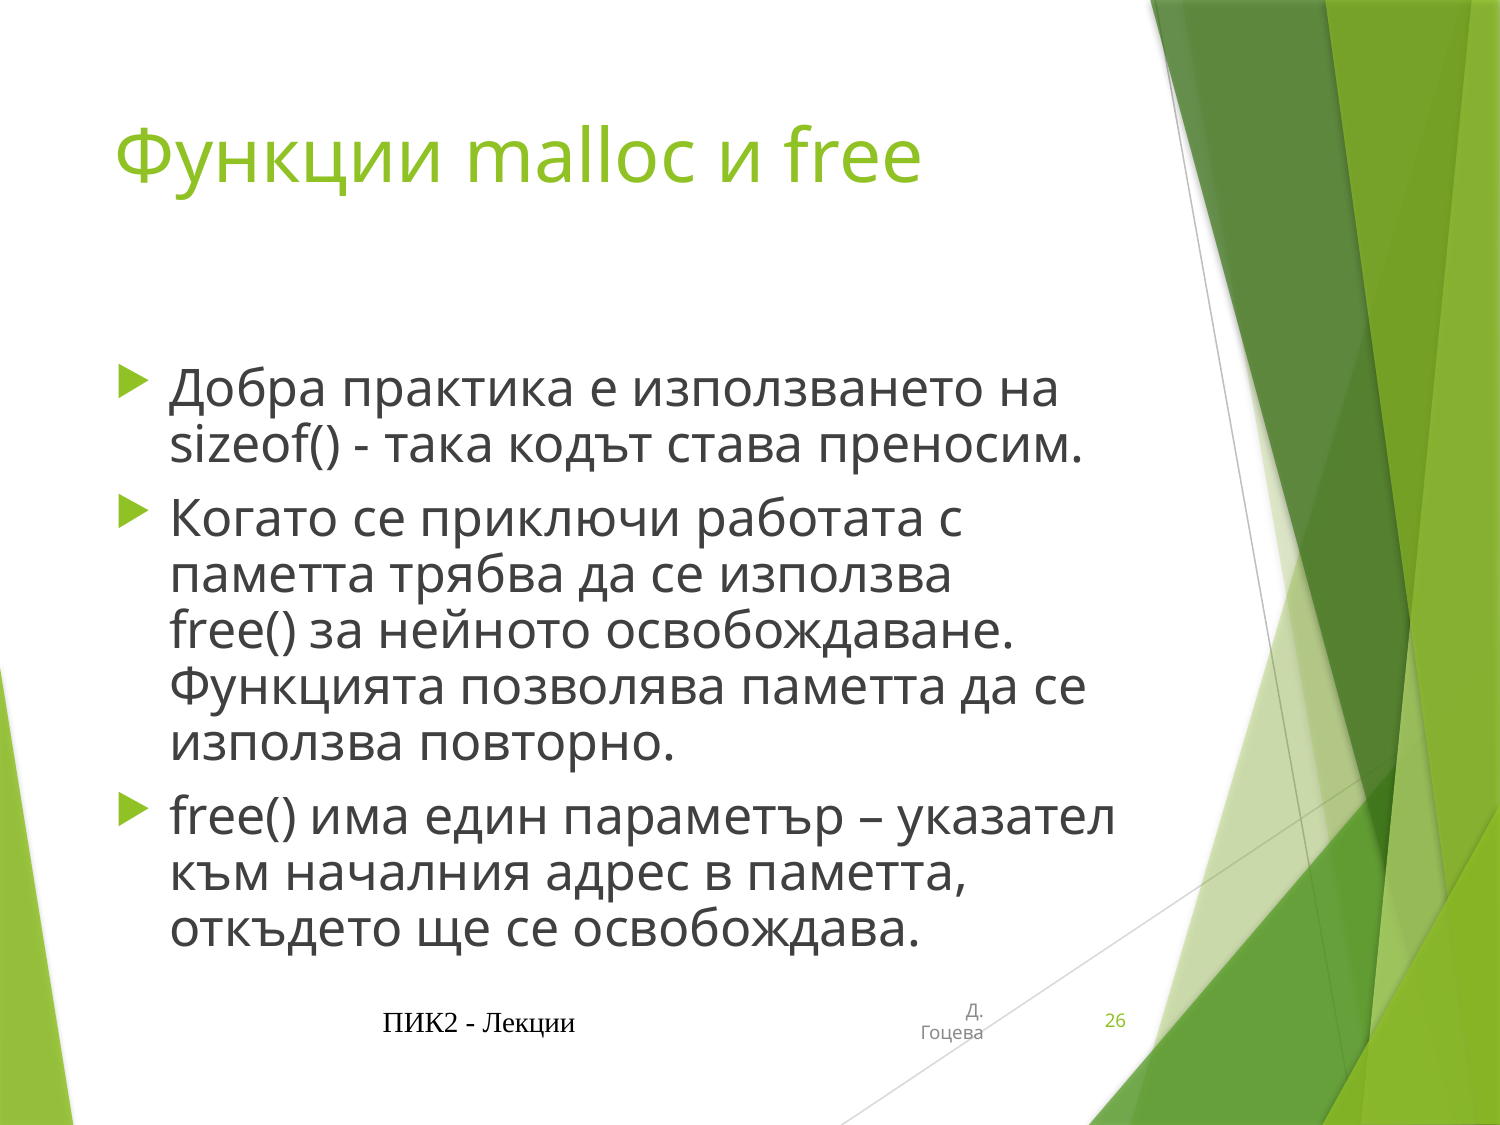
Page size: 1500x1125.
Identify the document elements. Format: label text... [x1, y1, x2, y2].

slide_number 26 [1057, 992, 1142, 1051]
list Добра практика е използването на sizeof() - така кодът става преносим. Когато се приключи работата с паметта трябва да се използва free() за нейното освобождаване. Функцията позволява паметта да се използва повторно. free() има един параметър – указател към началния адрес в паметта, откъдето ще се освобождава. [99, 354, 1142, 992]
slide_number Д. Гоцева [886, 992, 999, 1051]
title Функции malloc и free [99, 99, 1142, 317]
footer ПИК2 - Лекции [99, 992, 859, 1051]
